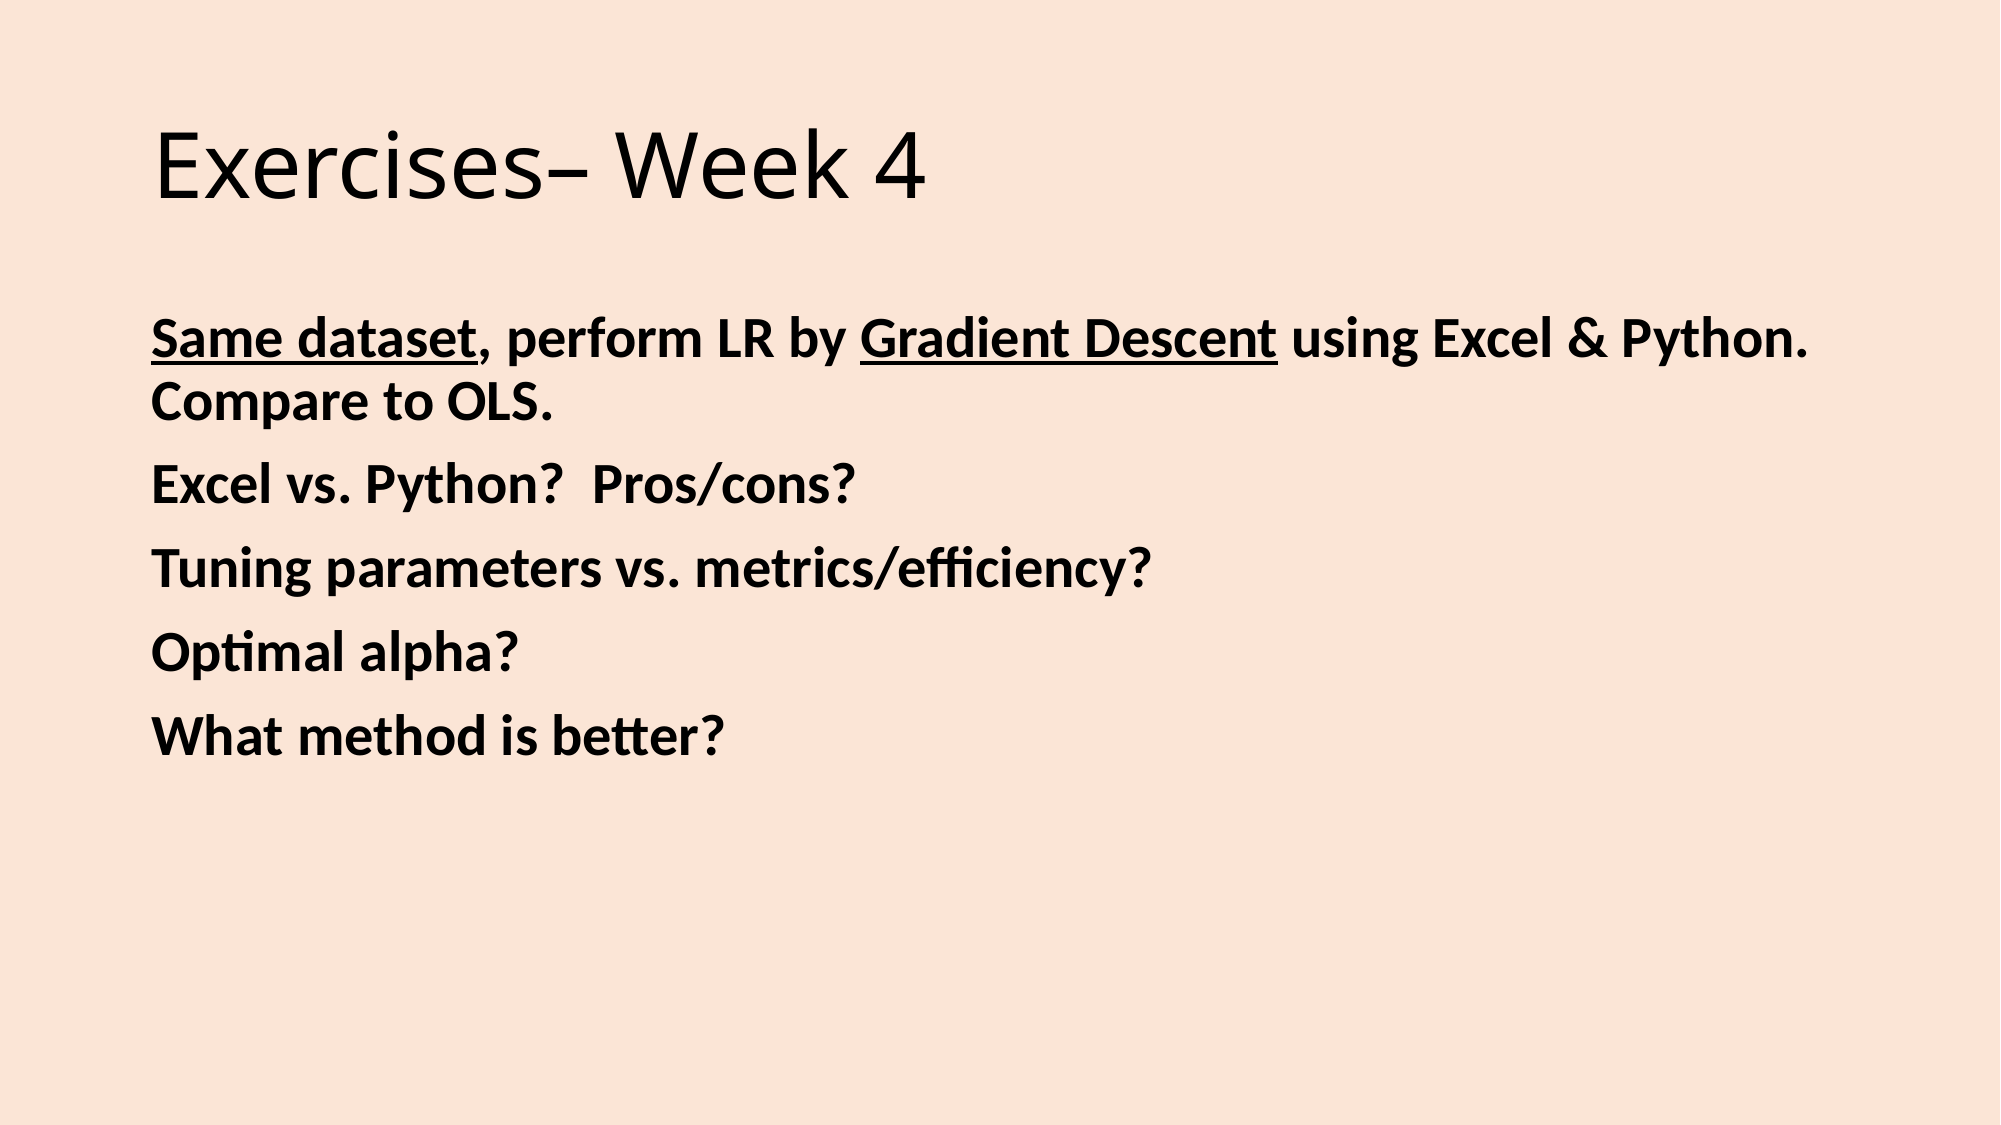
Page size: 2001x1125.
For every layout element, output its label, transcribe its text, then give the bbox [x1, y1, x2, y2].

title Exercises– Week 4 [137, 59, 1863, 278]
list Same dataset, perform LR by Gradient Descent using Excel & Python. Compare to OLS. Excel vs. Python? Pros/cons? Tuning parameters vs. metrics/efficiency? Optimal alpha? What method is better? [136, 299, 1862, 1014]
